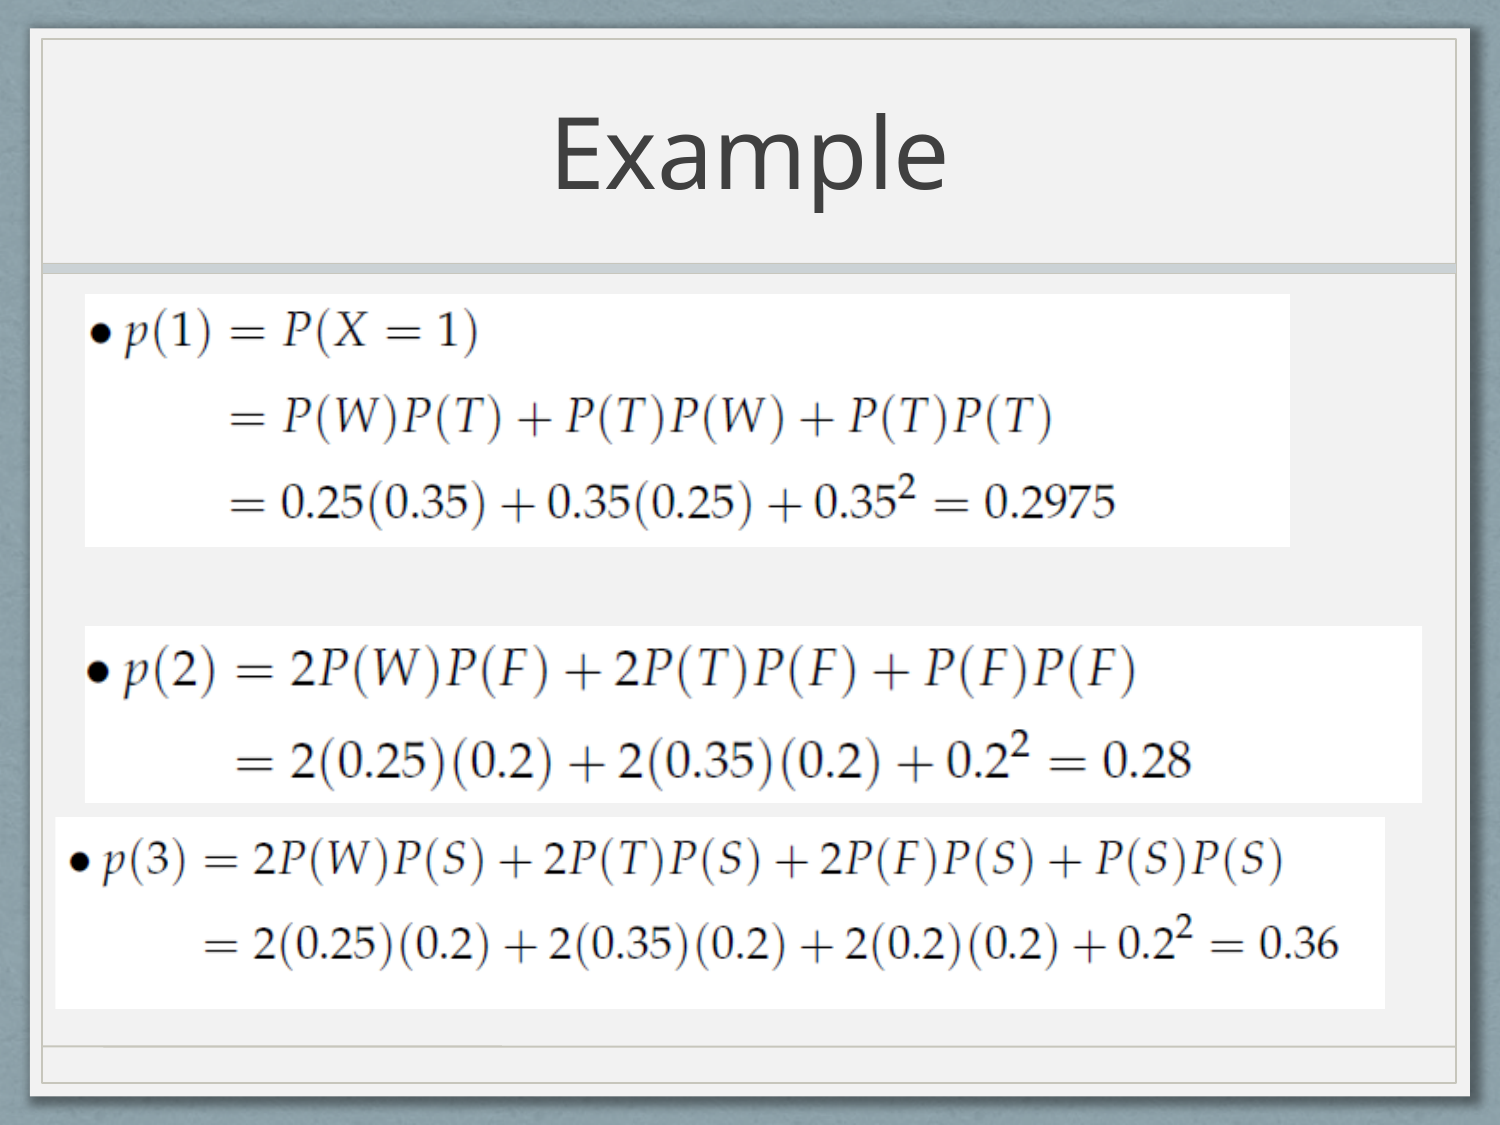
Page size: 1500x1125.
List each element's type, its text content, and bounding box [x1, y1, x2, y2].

picture [54, 817, 1386, 1010]
picture [84, 625, 1423, 803]
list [84, 294, 1291, 548]
title Example [147, 40, 1353, 260]
